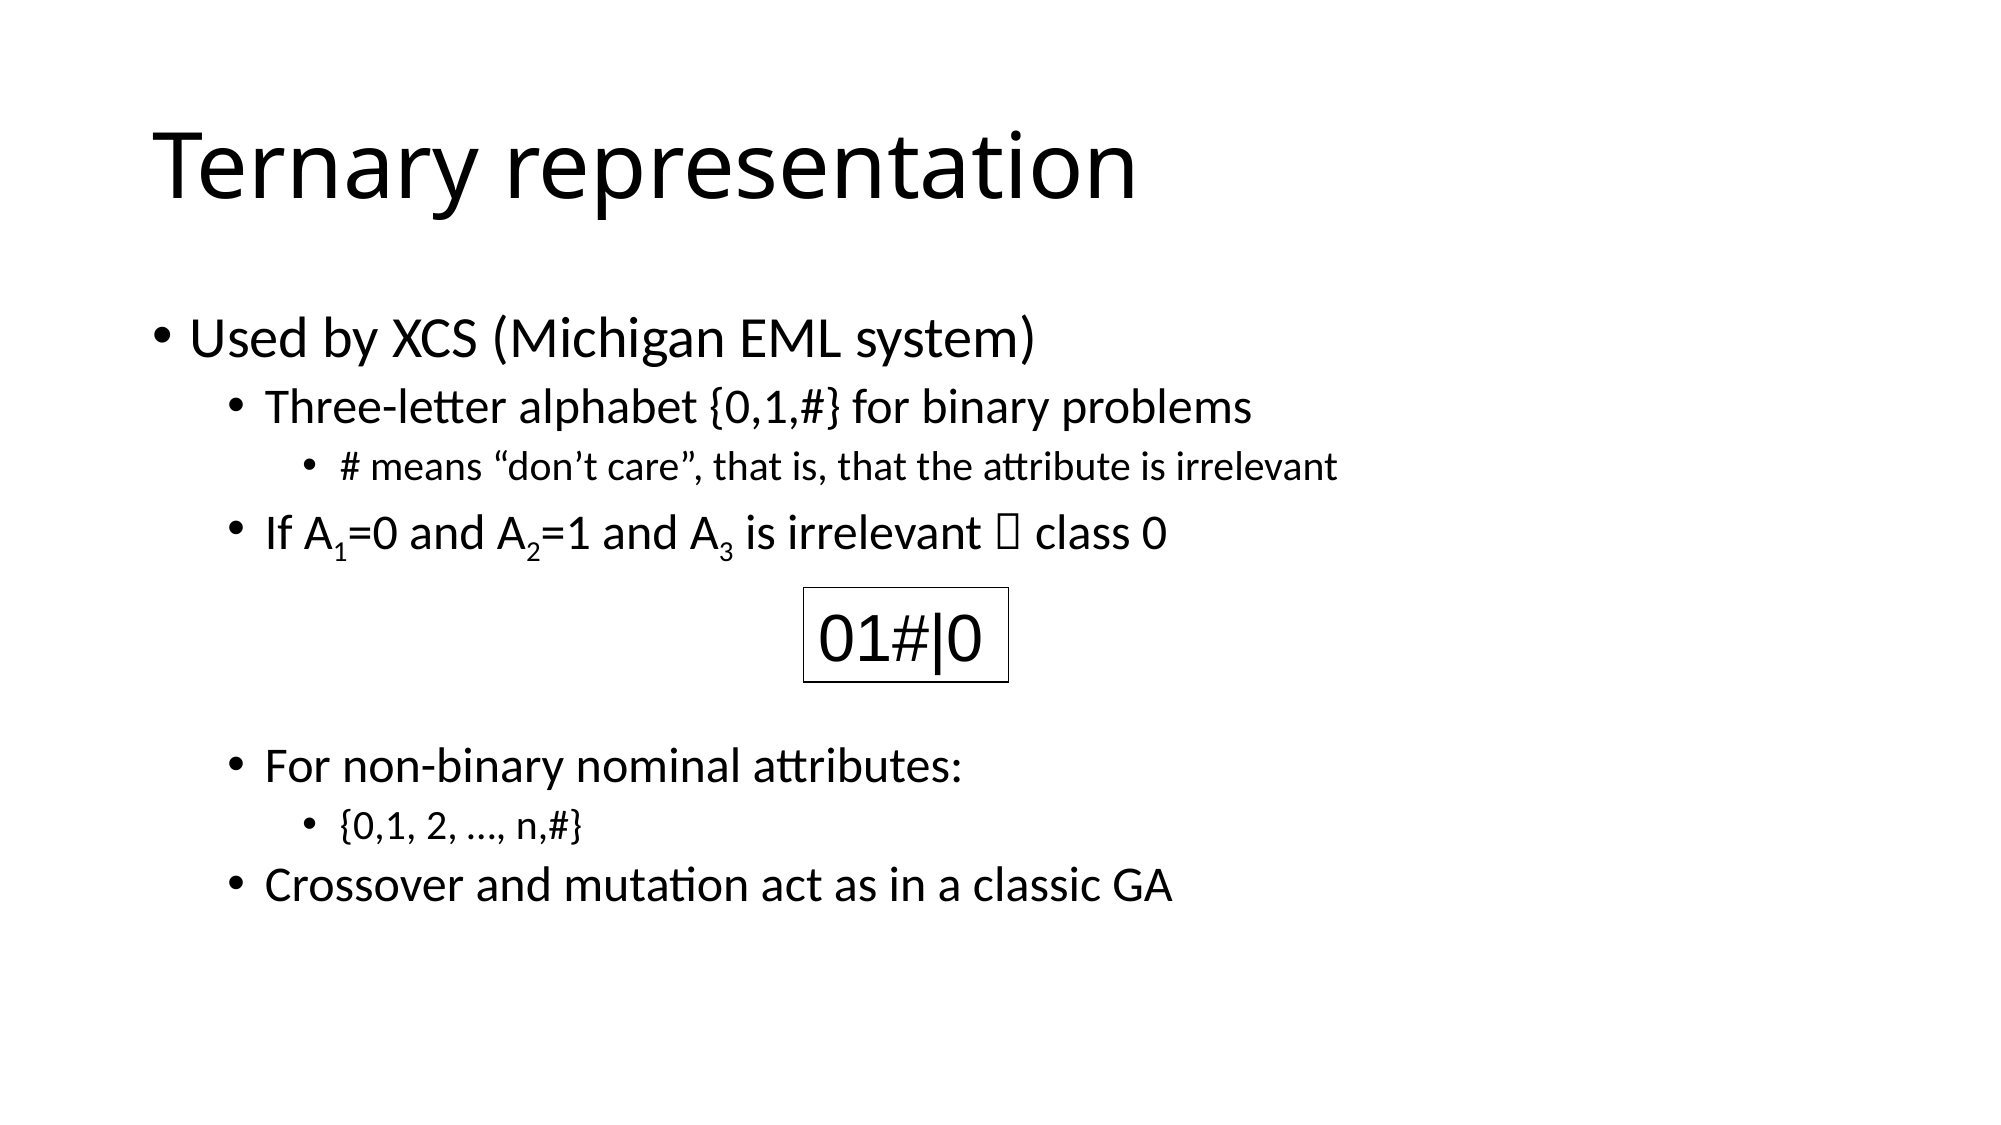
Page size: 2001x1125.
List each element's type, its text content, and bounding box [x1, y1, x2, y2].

title Ternary representation [137, 59, 1863, 278]
text_box 01#|0 [803, 587, 1009, 683]
list Used by XCS (Michigan EML system) Three-letter alphabet {0,1,#} for binary problems # means “don’t care”, that is, that the attribute is irrelevant If A1=0 and A2=1 and A3 is irrelevant  class 0 For non-binary nominal attributes: {0,1, 2, …, n,#} Crossover and mutation act as in a classic GA [137, 299, 1863, 1014]
